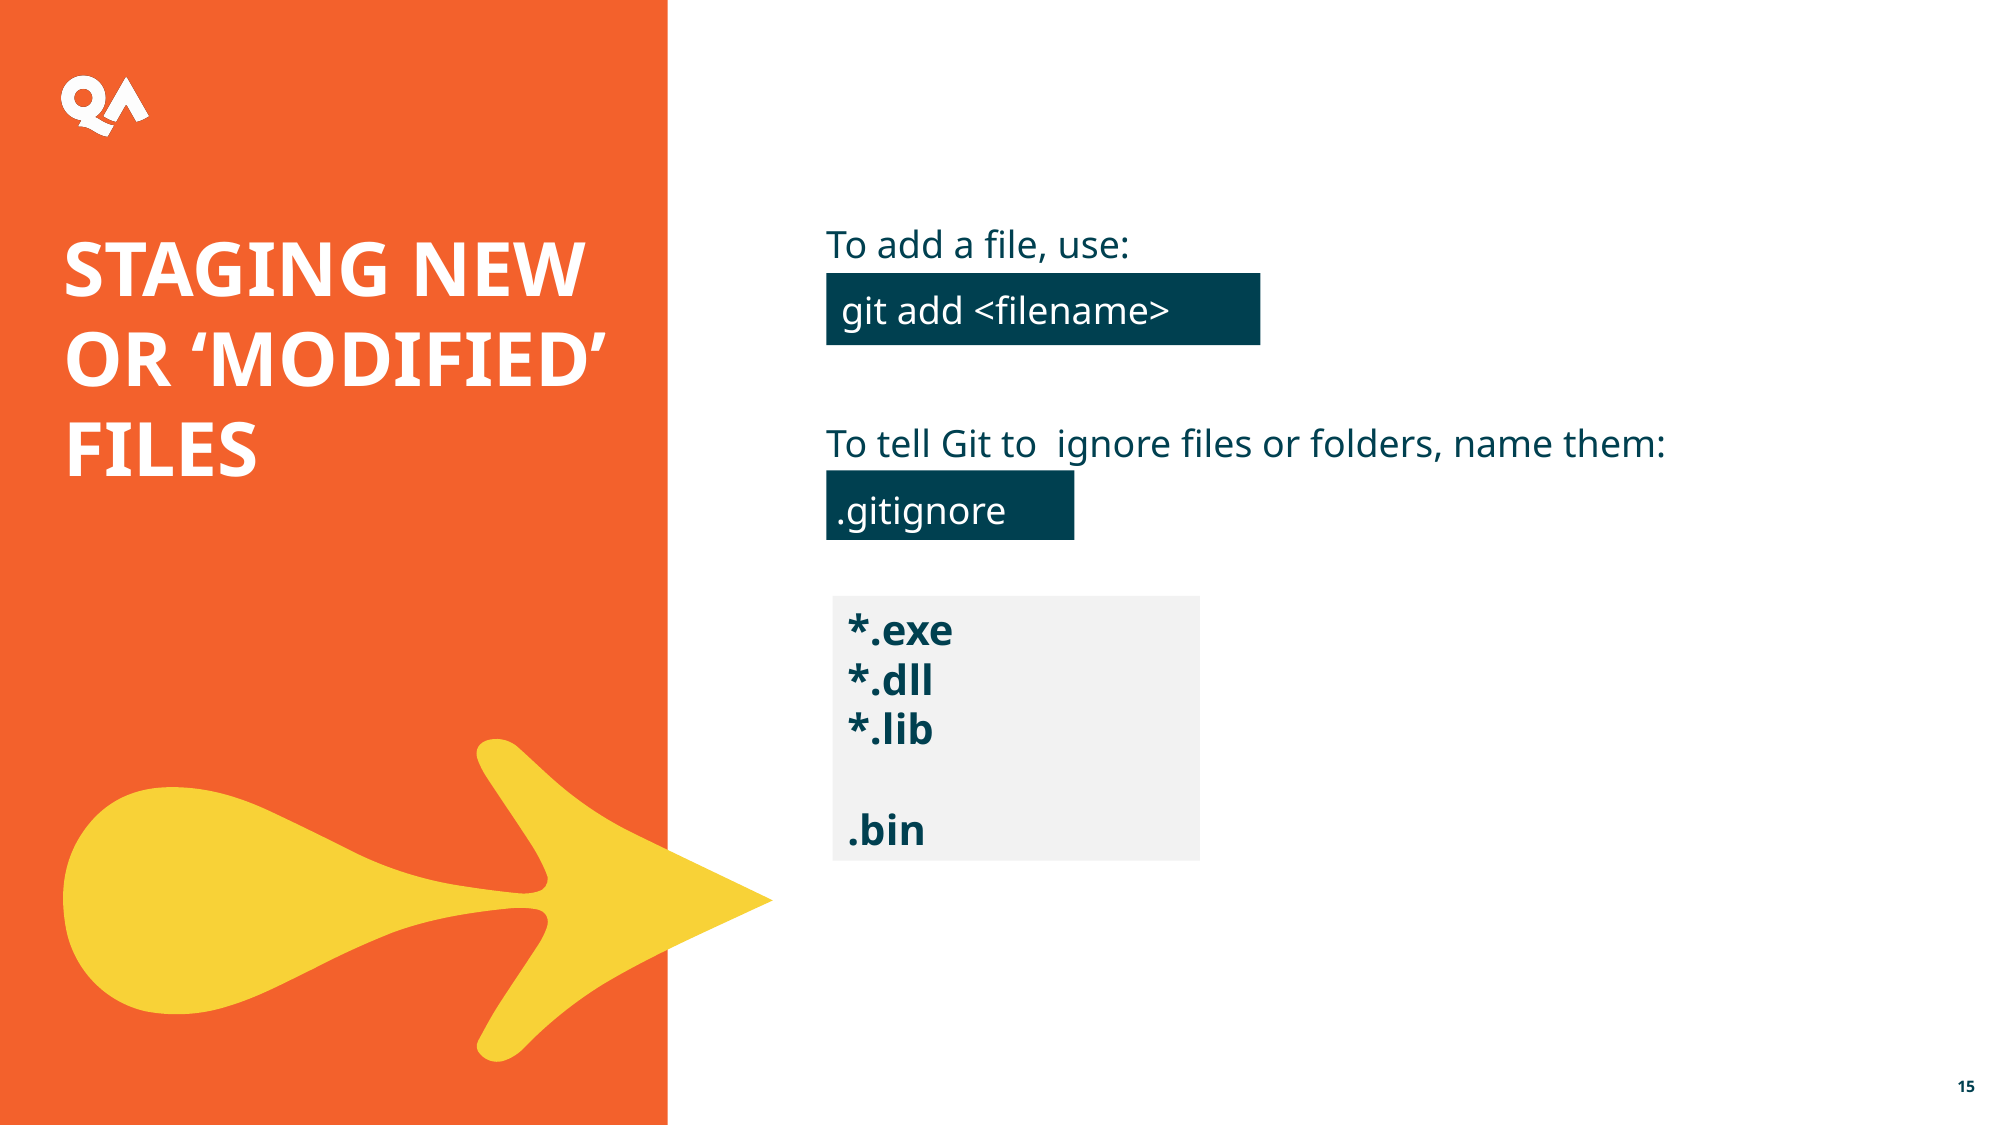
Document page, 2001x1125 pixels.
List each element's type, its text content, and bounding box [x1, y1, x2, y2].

text_box [825, 272, 1262, 346]
slide_number 15 [1846, 1068, 1976, 1098]
text_box git add <filename> [826, 279, 1267, 339]
text_box *.exe *.dll *.lib .bin [832, 595, 1200, 861]
picture [44, 61, 166, 148]
list Staging new or ‘modified’ files [63, 221, 628, 673]
list To add a file, use: To tell Git to ignore files or folders, name them: .gitignore [826, 221, 1937, 1062]
